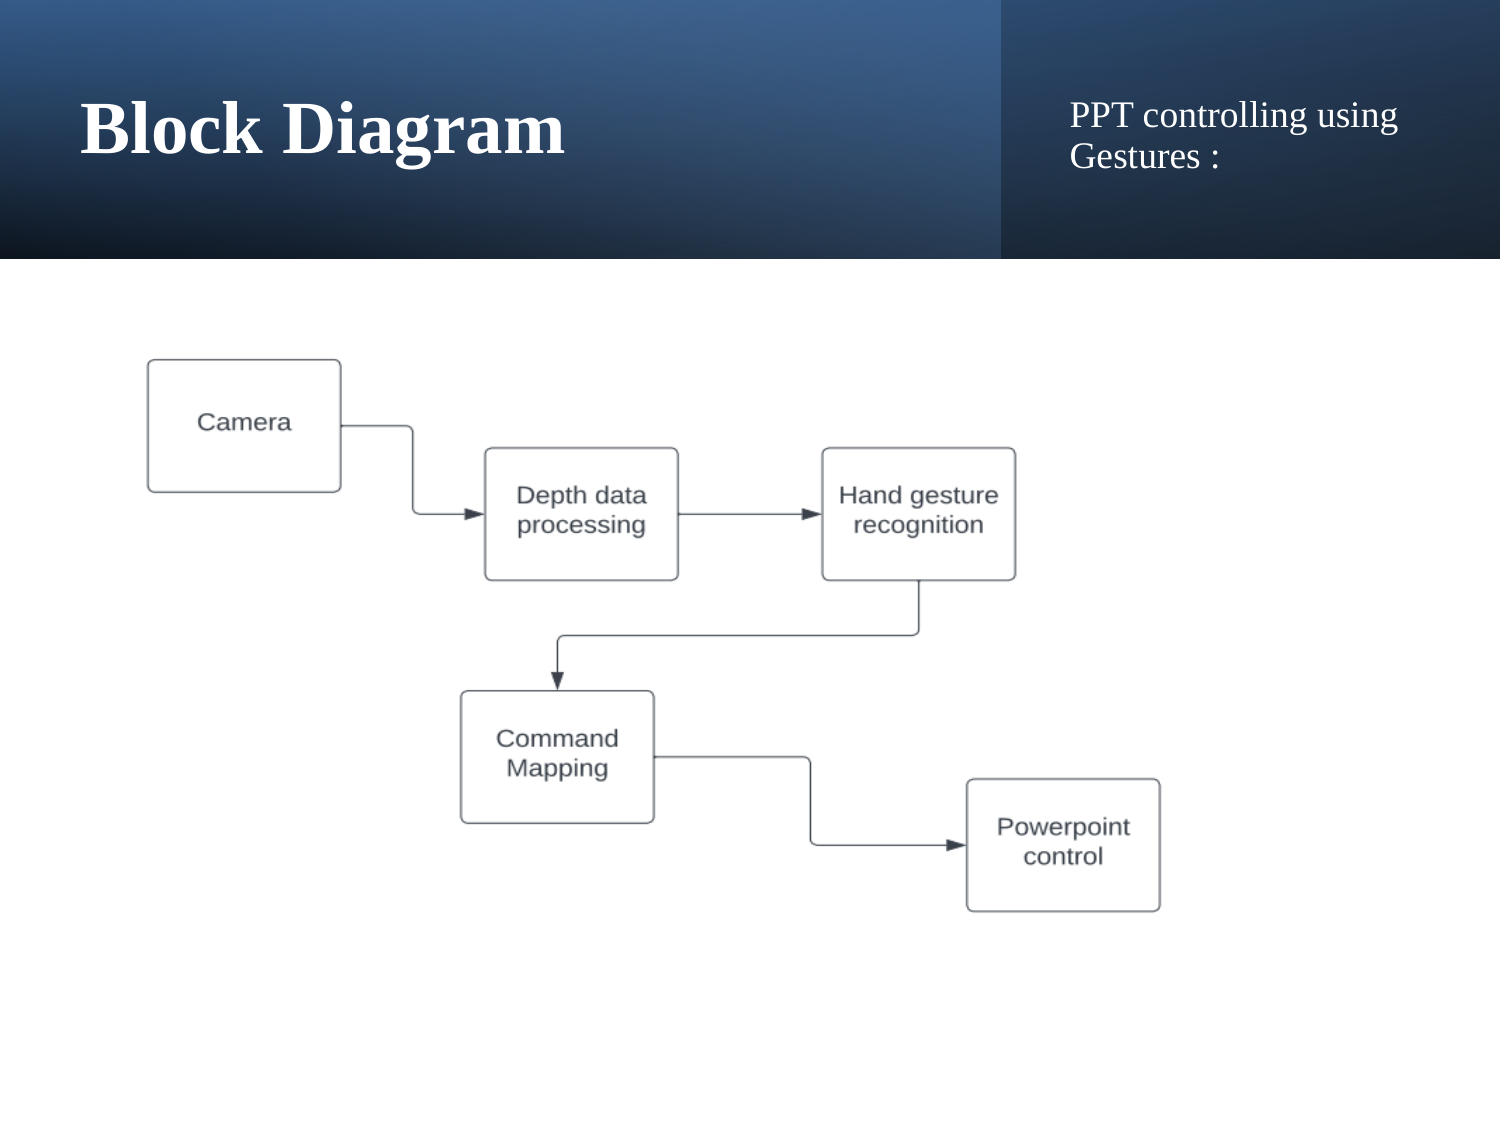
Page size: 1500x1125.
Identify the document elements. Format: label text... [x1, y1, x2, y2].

text_box [0, 259, 1500, 1125]
text_box [0, 0, 1500, 259]
title Block Diagram [65, 34, 935, 225]
list PPT controlling using Gestures : [1054, 64, 1453, 208]
picture [65, 322, 1453, 1125]
